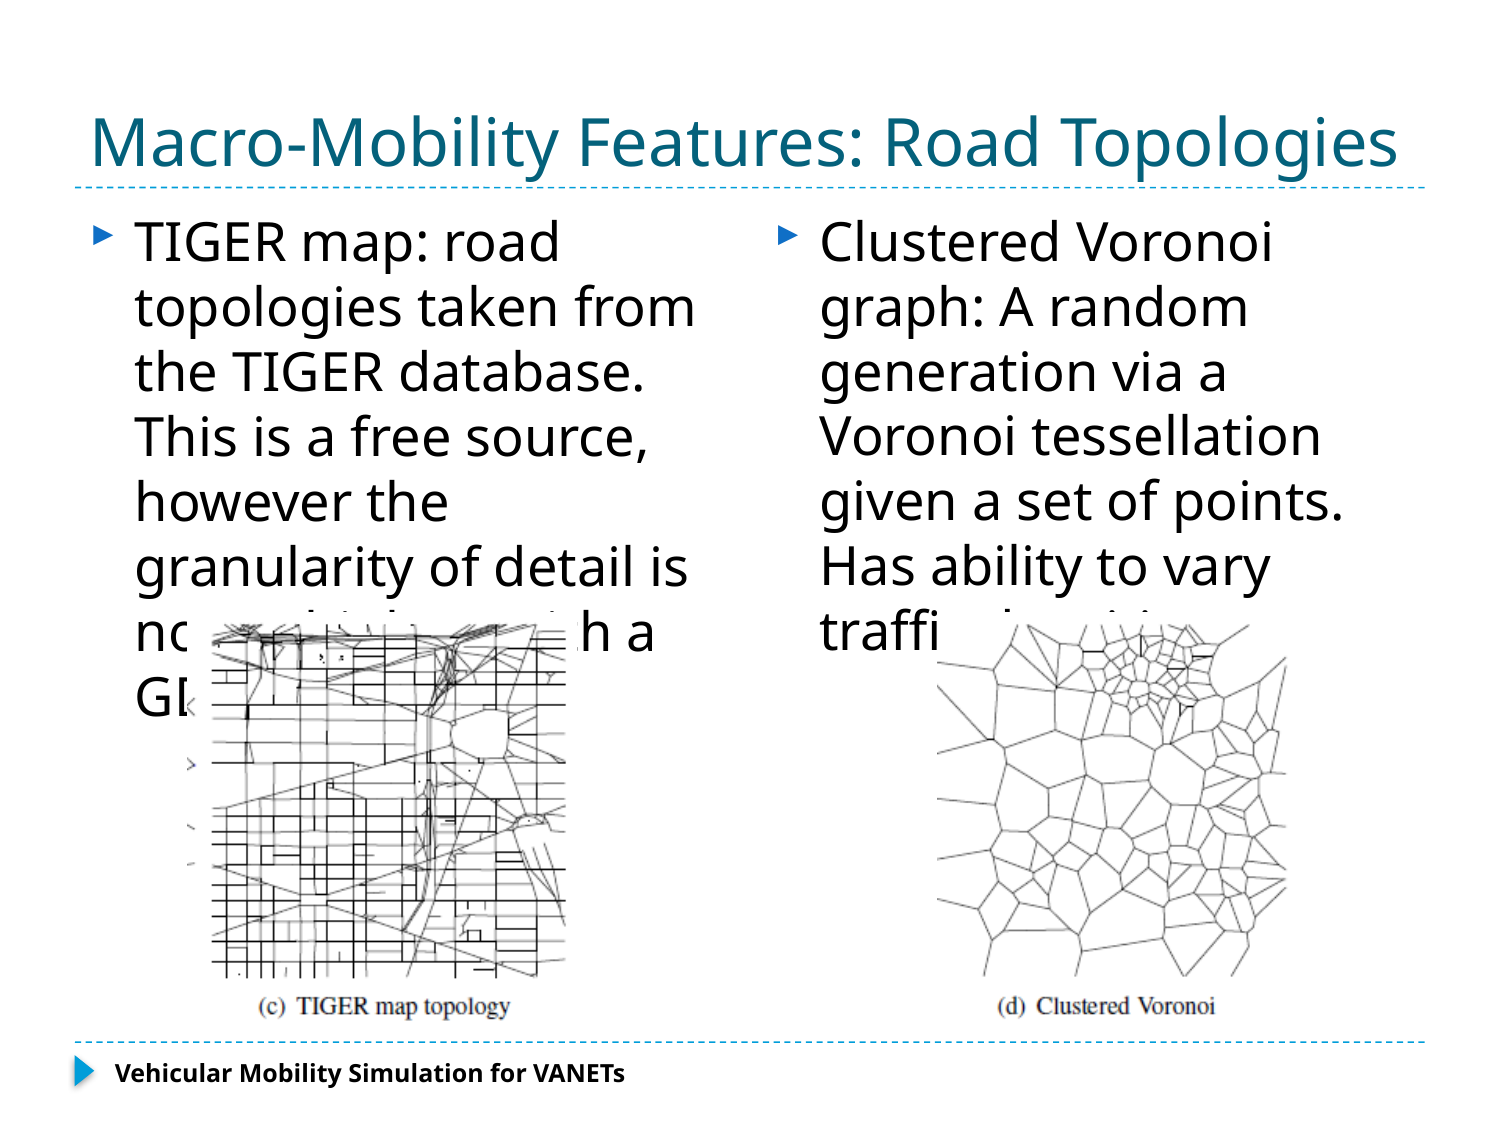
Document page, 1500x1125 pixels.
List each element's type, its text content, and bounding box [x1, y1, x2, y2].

list TIGER map: road topologies taken from the TIGER database. This is a free source, however the granularity of detail is not as high as with a GDF. [75, 200, 738, 1010]
picture [937, 612, 1301, 1027]
text_box Vehicular Mobility Simulation for VANETs [99, 1050, 1113, 1095]
list Clustered Voronoi graph: A random generation via a Voronoi tessellation given a set of points. Has ability to vary traffic densities. [759, 199, 1423, 1010]
title Macro-Mobility Features: Road Topologies [75, 37, 1425, 188]
picture [187, 612, 577, 1024]
